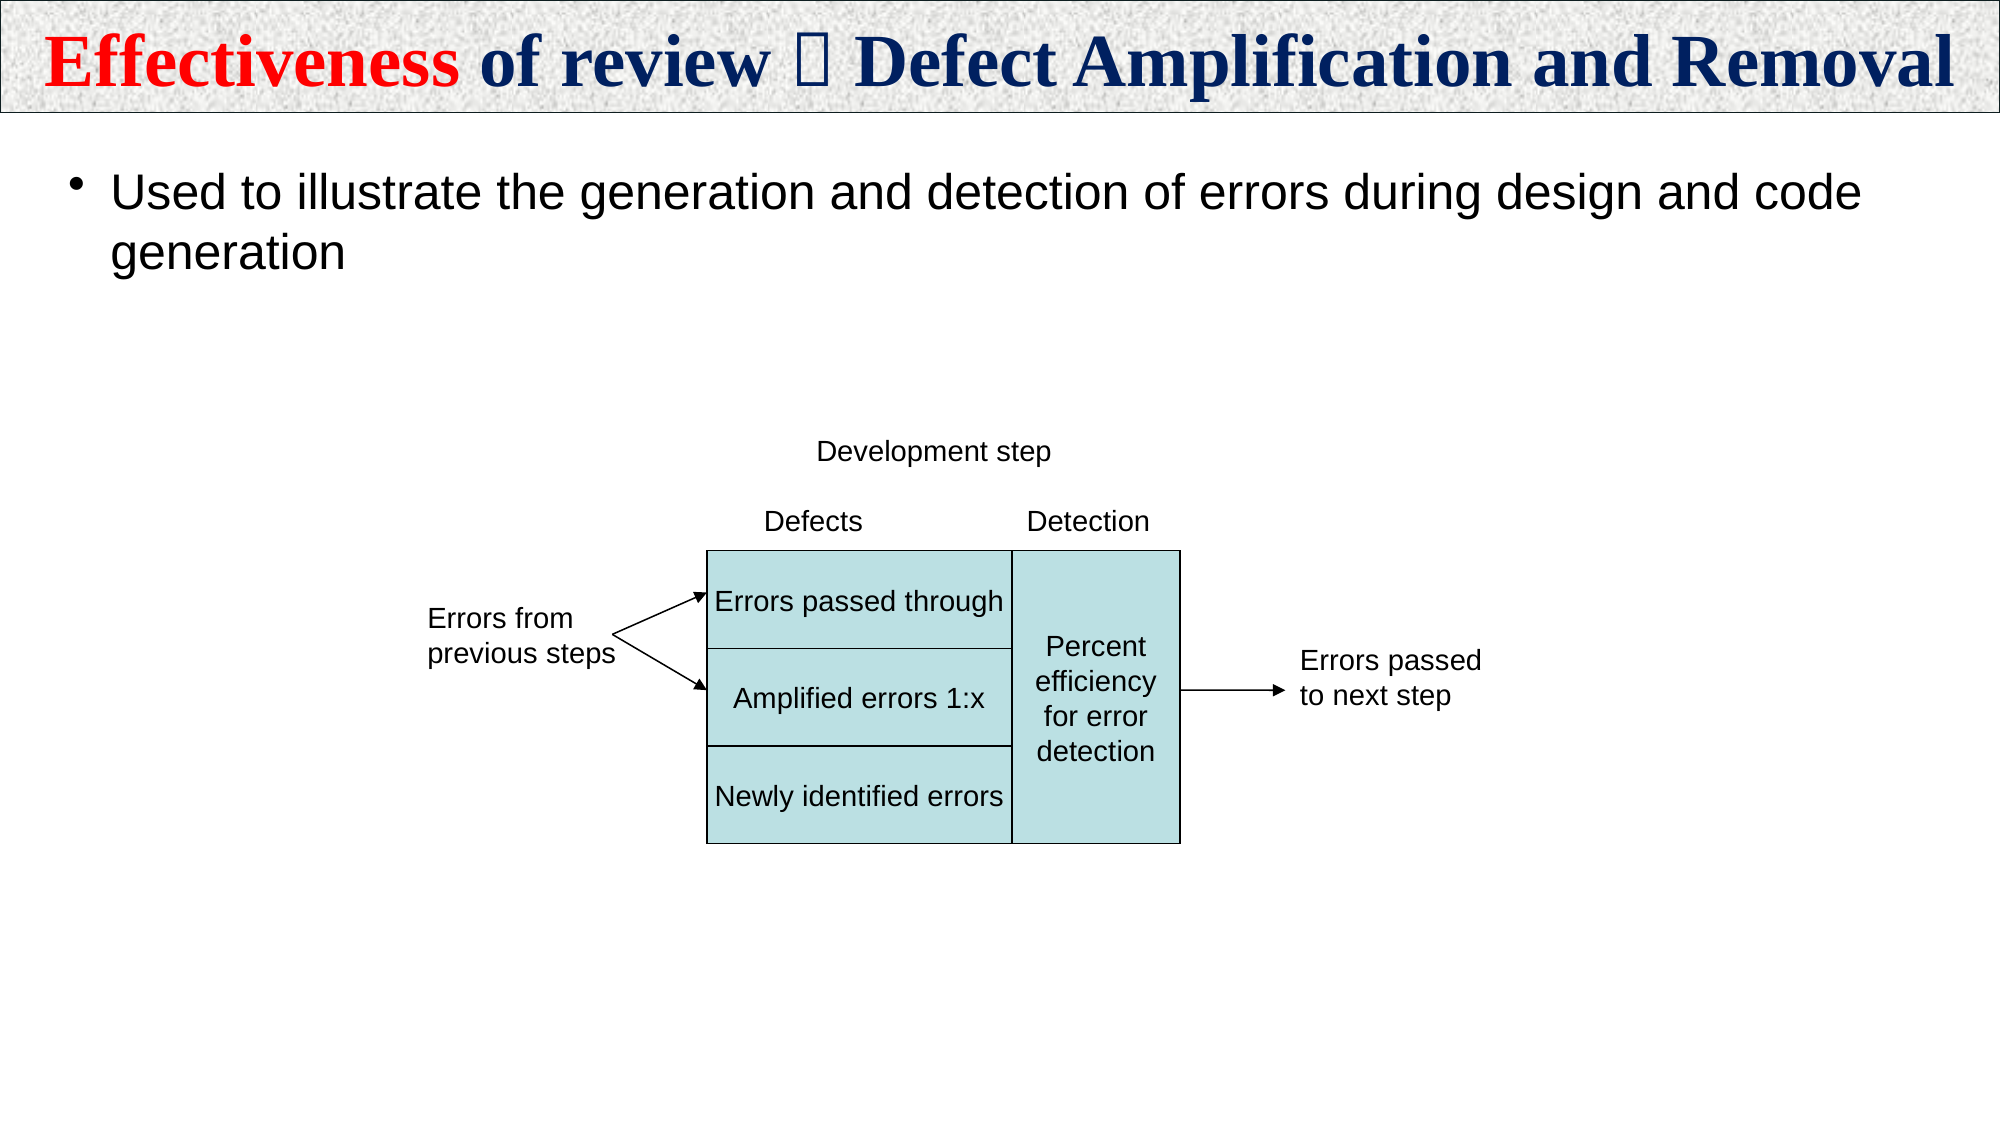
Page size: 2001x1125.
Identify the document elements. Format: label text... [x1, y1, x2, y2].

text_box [412, 424, 1507, 844]
title Effectiveness of review  Defect Amplification and Removal [0, 0, 2000, 113]
list Used to illustrate the generation and detection of errors during design and code generation [53, 151, 1888, 368]
